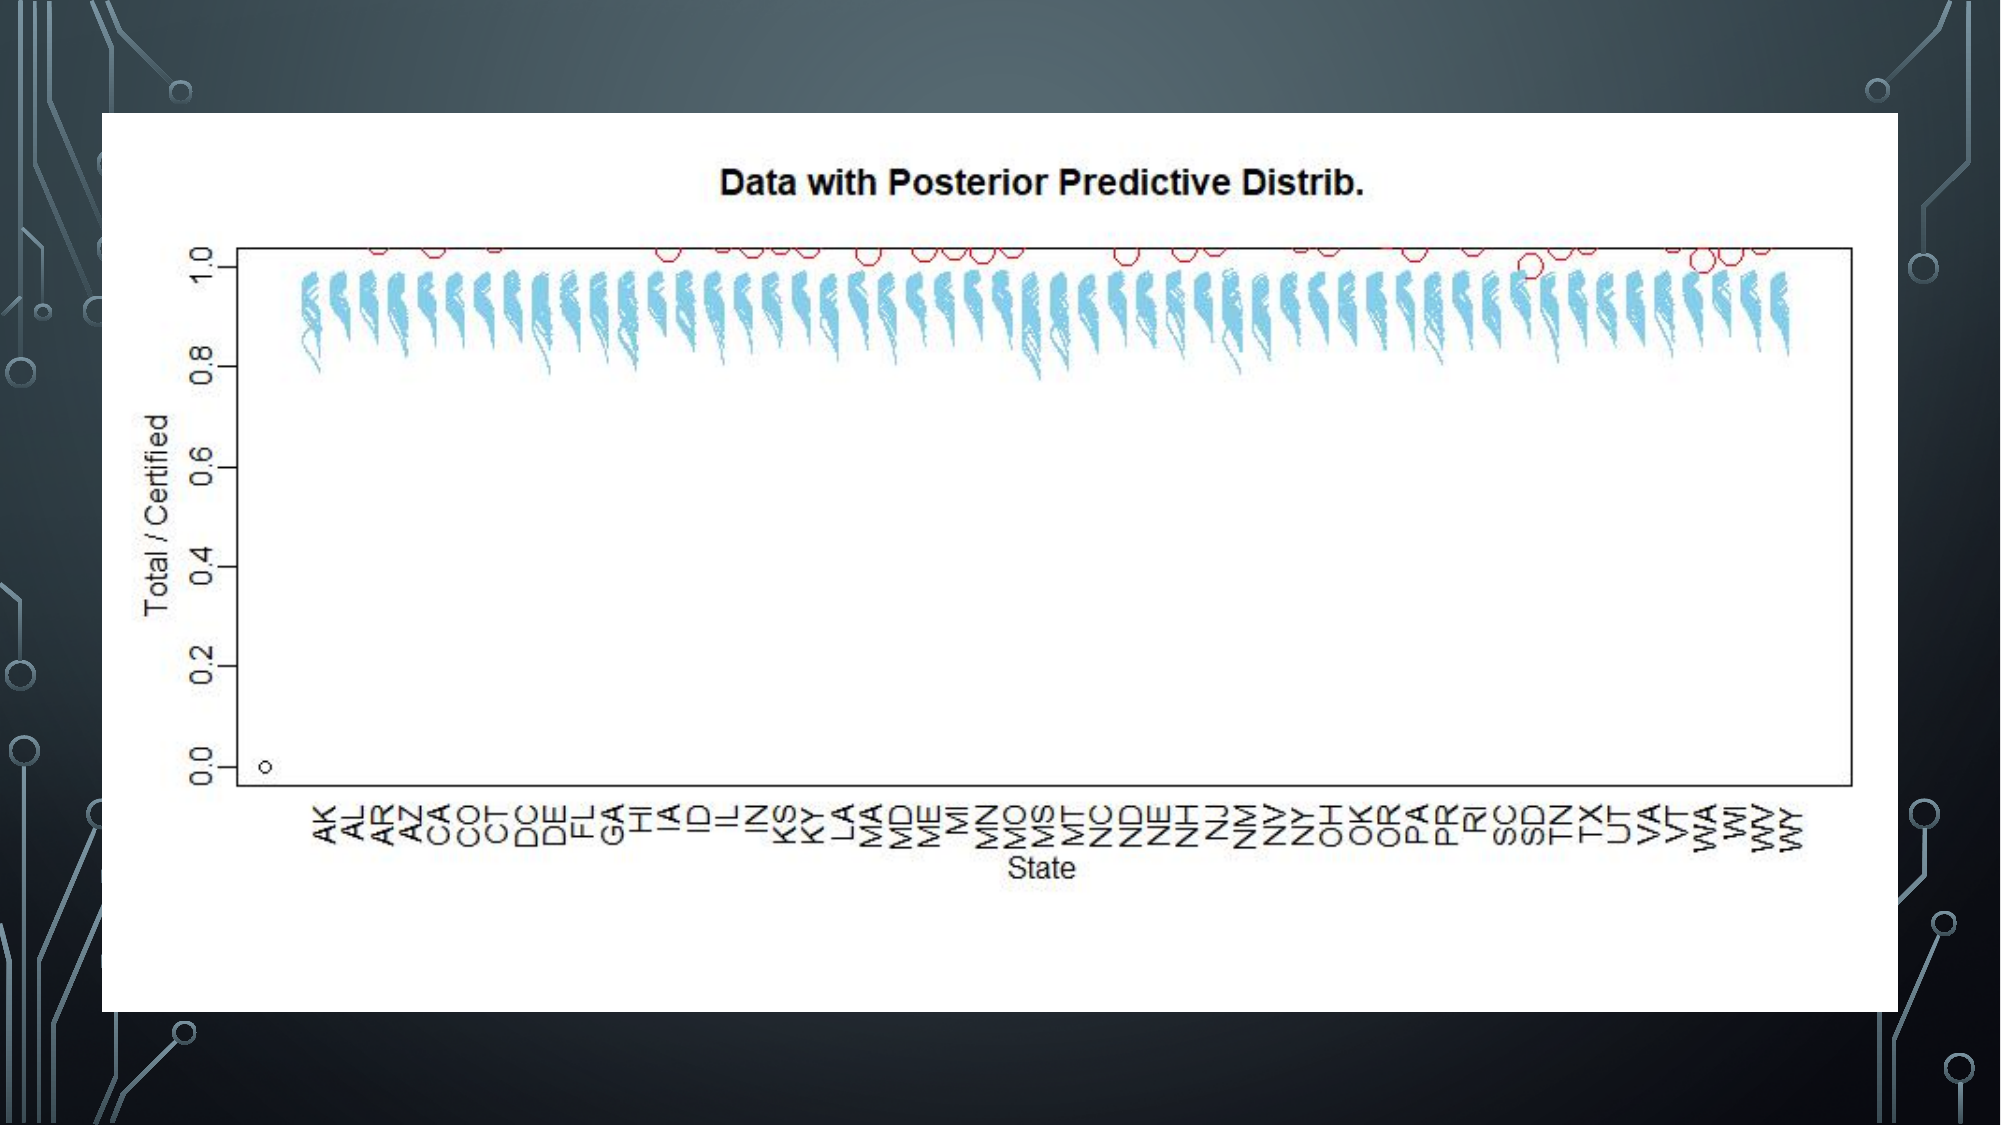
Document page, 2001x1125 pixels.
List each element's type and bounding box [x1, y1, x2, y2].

list [102, 113, 1898, 1012]
